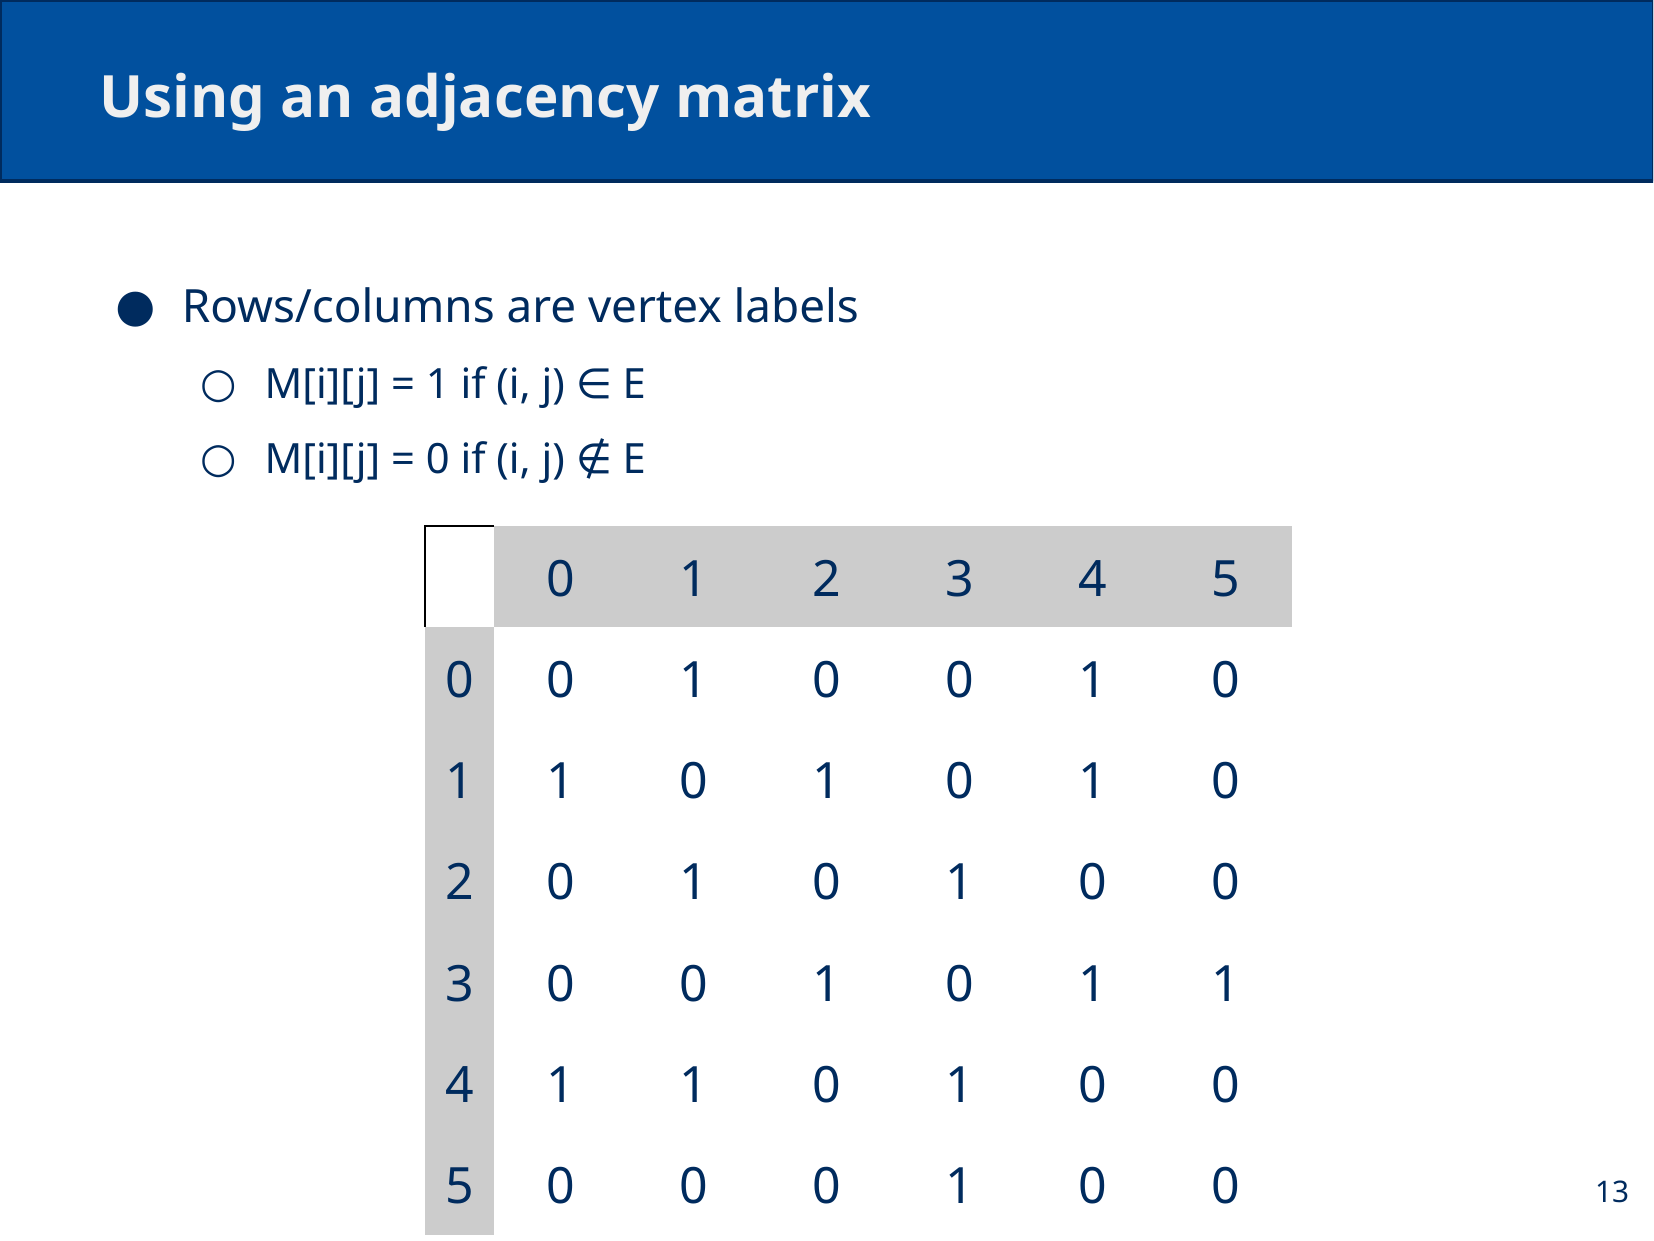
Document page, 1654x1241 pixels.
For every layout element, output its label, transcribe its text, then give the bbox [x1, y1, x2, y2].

table_cell 0 [893, 627, 1026, 729]
table_header 3 [893, 526, 1026, 627]
table_cell 1 [425, 729, 494, 830]
table_cell 5 [425, 1134, 494, 1235]
table_cell 0 [1159, 627, 1292, 729]
table_cell 0 [1026, 1032, 1159, 1134]
table_cell 0 [494, 1134, 627, 1235]
table_cell 0 [627, 729, 760, 830]
table_header 1 [627, 526, 760, 627]
table_cell 1 [1026, 931, 1159, 1032]
table_cell 1 [627, 1032, 760, 1134]
table_cell 1 [627, 830, 760, 931]
title Using an adjacency matrix [82, 36, 1571, 146]
table_cell 1 [760, 931, 893, 1032]
table_cell 1 [494, 729, 627, 830]
table_header [426, 527, 494, 627]
table_cell 2 [425, 830, 494, 931]
table_cell 0 [1026, 830, 1159, 931]
table_cell 0 [1159, 729, 1292, 830]
table_cell 0 [494, 830, 627, 931]
table_header 5 [1159, 526, 1292, 627]
table_cell 1 [893, 830, 1026, 931]
table_cell 0 [425, 627, 494, 729]
table_cell 0 [760, 1134, 893, 1235]
table_cell 1 [893, 1134, 1026, 1235]
table_cell 1 [1026, 627, 1159, 729]
table_cell 0 [1159, 830, 1292, 931]
table_header 4 [1026, 526, 1159, 627]
table_cell 3 [425, 931, 494, 1032]
table_cell 1 [627, 627, 760, 729]
table_cell 0 [1026, 1134, 1159, 1235]
table_cell 0 [627, 931, 760, 1032]
table_cell 0 [494, 627, 627, 729]
table_cell 1 [1159, 931, 1292, 1032]
table_cell 0 [893, 931, 1026, 1032]
table_cell 1 [1026, 729, 1159, 830]
table_cell 4 [425, 1032, 494, 1134]
table_cell 0 [760, 830, 893, 931]
table_cell 0 [494, 931, 627, 1032]
slide_number 13 [1546, 1145, 1647, 1241]
table_cell 0 [760, 1032, 893, 1134]
table_cell 1 [760, 729, 893, 830]
list Rows/columns are vertex labels M[i][j] = 1 if (i, j) ∈ E M[i][j] = 0 if (i, j) ∉ E [82, 232, 1571, 521]
table_cell 0 [1159, 1134, 1292, 1235]
table_header 0 [494, 526, 627, 627]
table_cell 1 [893, 1032, 1026, 1134]
table_cell 1 [494, 1032, 627, 1134]
table_cell 0 [760, 627, 893, 729]
table_cell 0 [893, 729, 1026, 830]
table_header 2 [760, 526, 893, 627]
table_cell 0 [1159, 1032, 1292, 1134]
table_cell 0 [627, 1134, 760, 1235]
